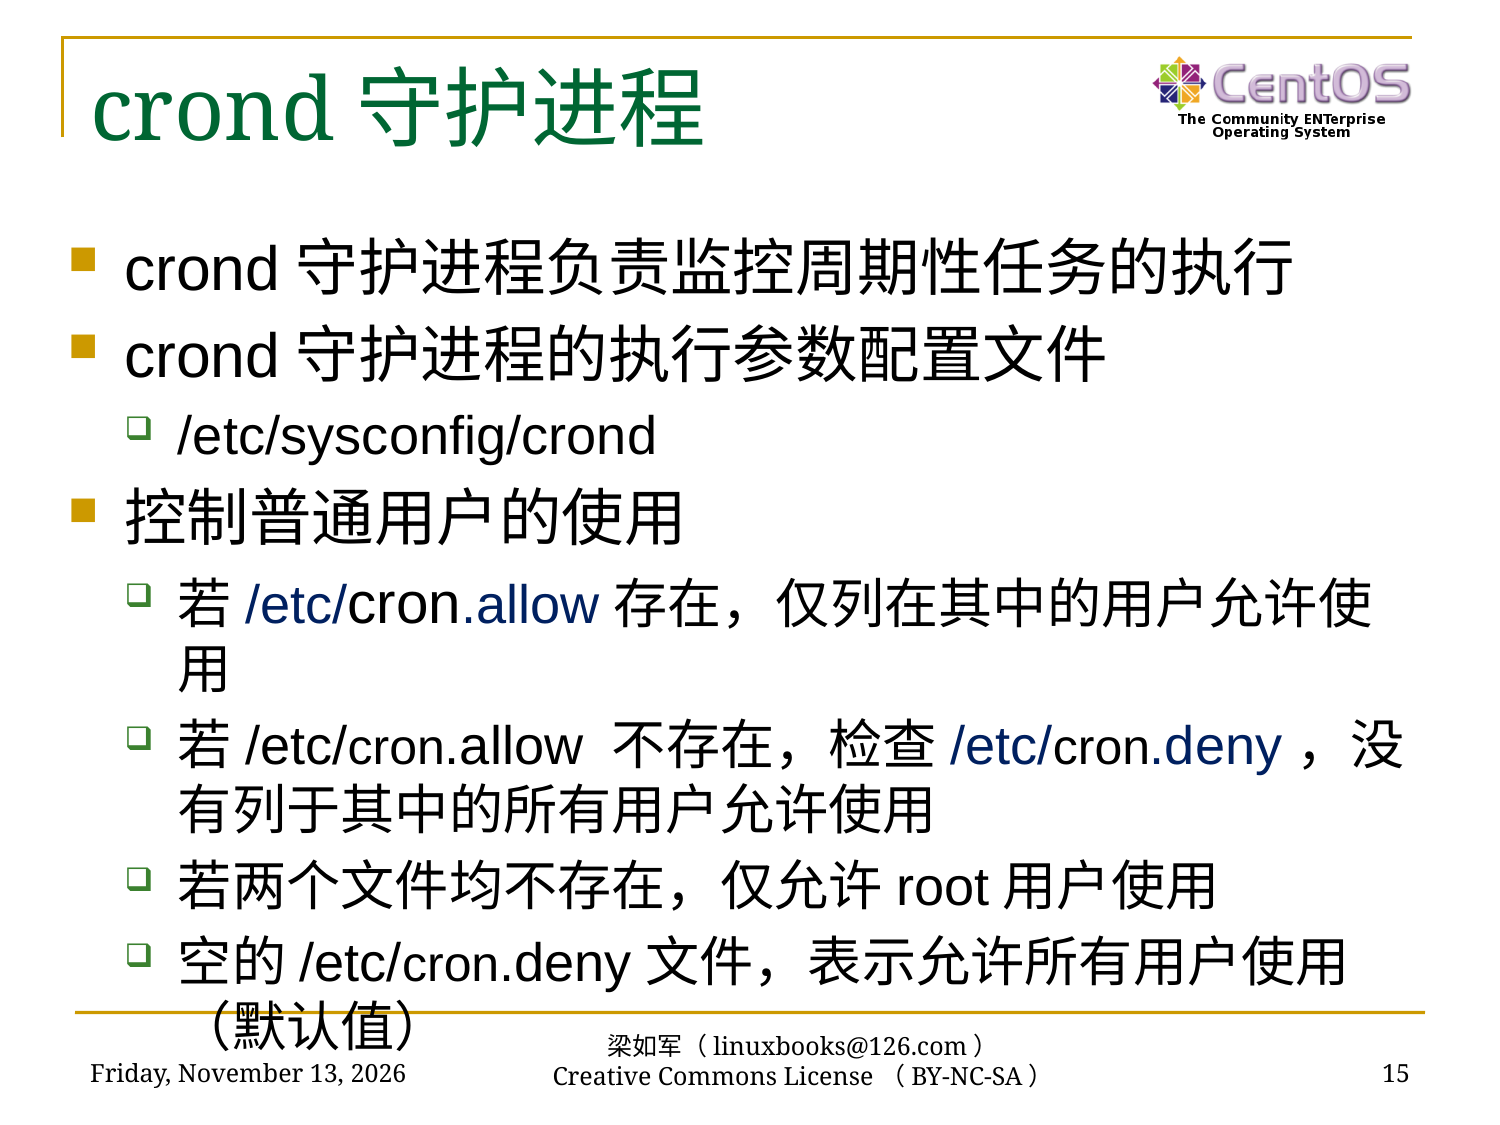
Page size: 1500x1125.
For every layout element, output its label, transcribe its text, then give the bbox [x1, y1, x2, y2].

footer 梁如军（linuxbooks@126.com） Creative Commons License（BY-NC-SA） [359, 1022, 1247, 1099]
title crond守护进程 [74, 45, 1426, 219]
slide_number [74, 1023, 426, 1100]
list crond守护进程负责监控周期性任务的执行 crond守护进程的执行参数配置文件 /etc/sysconfig/crond 控制普通用户的使用 若/etc/cron.allow存在，仅列在其中的用户允许使用 若/etc/cron.allow 不存在，检查/etc/cron.deny，没有列于其中的所有用户允许使用 若两个文件均不存在，仅允许root用户使用 空的/etc/cron.deny文件，表示允许所有用户使用（默认值） [52, 219, 1438, 1006]
slide_number 15 [1074, 1023, 1426, 1100]
